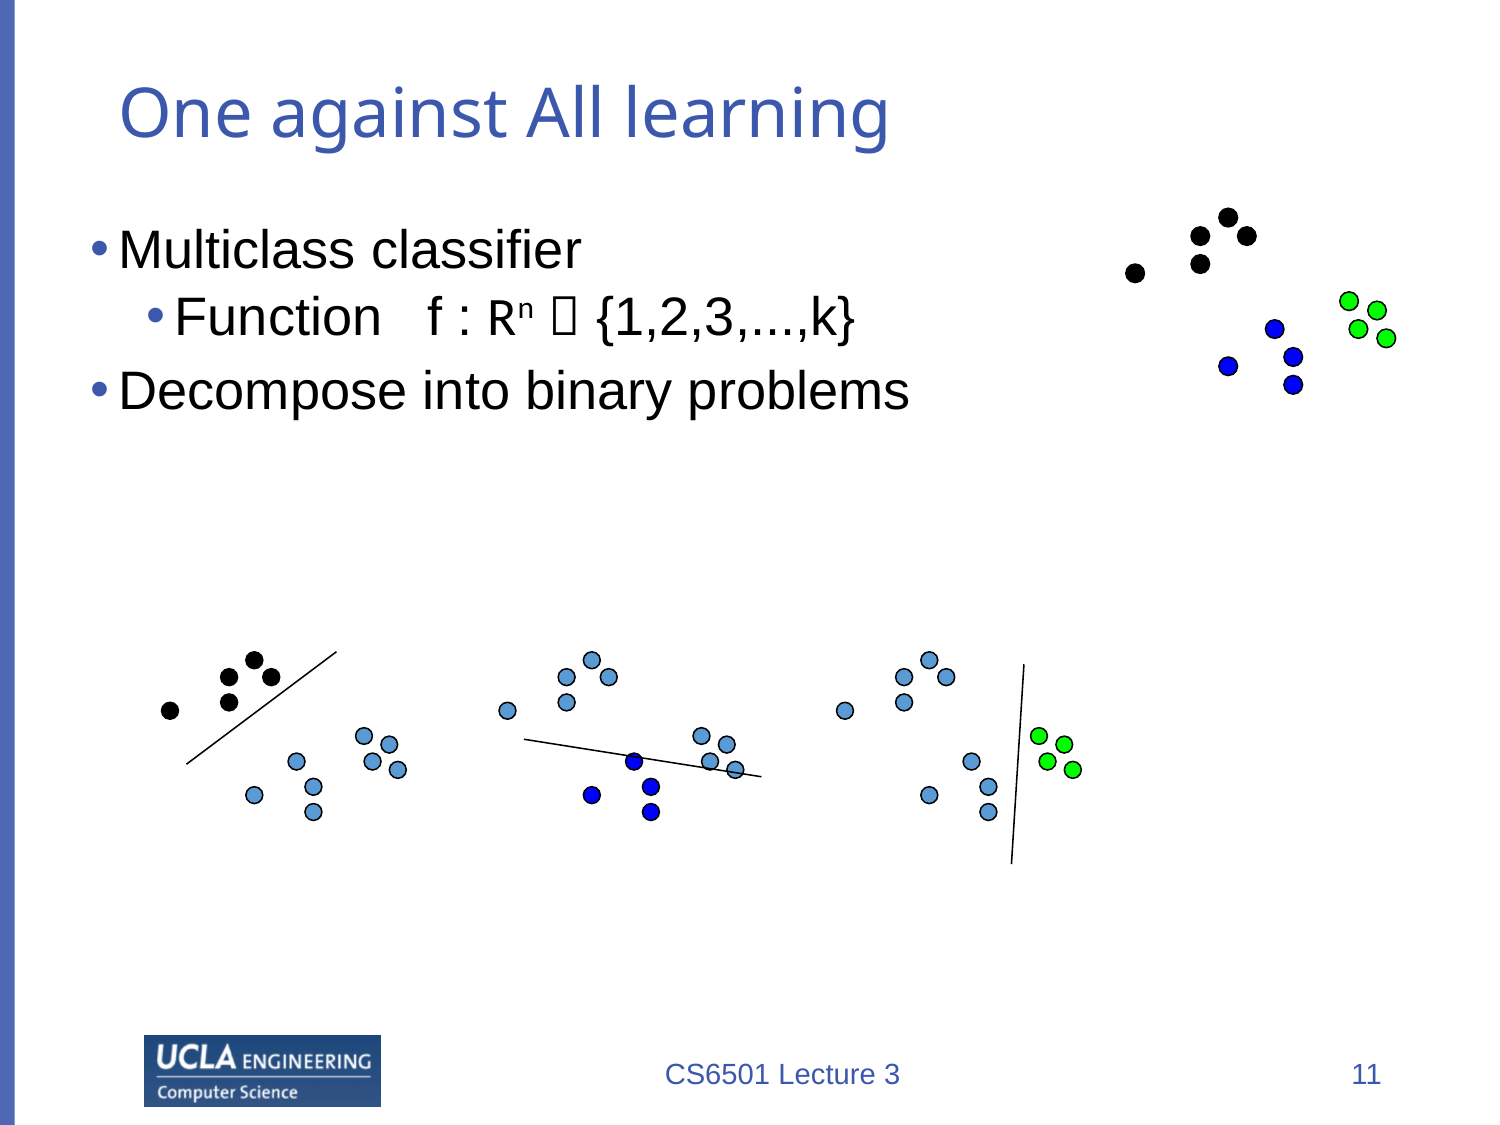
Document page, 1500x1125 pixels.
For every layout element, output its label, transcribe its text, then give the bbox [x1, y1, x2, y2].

text_box [979, 803, 997, 821]
text_box [288, 753, 306, 771]
text_box [245, 786, 263, 804]
text_box [583, 651, 601, 669]
text_box [161, 702, 179, 720]
text_box [625, 753, 643, 771]
text_box [836, 702, 854, 720]
text_box [262, 668, 280, 686]
text_box [895, 668, 913, 686]
text_box [895, 693, 913, 711]
text_box [583, 786, 601, 804]
text_box [1039, 753, 1057, 771]
text_box [355, 727, 373, 745]
footer CS6501 Lecture 3 [496, 1042, 1069, 1103]
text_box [1125, 208, 1396, 395]
text_box [642, 778, 660, 796]
text_box [245, 651, 263, 669]
text_box [558, 668, 576, 686]
text_box [364, 753, 382, 771]
text_box [1064, 761, 1082, 779]
title One against All learning [103, 59, 1397, 171]
text_box [600, 668, 618, 686]
text_box [693, 727, 710, 745]
picture [144, 1035, 381, 1107]
text_box [726, 761, 744, 779]
text_box [718, 736, 736, 754]
text_box [979, 778, 997, 796]
text_box [920, 651, 938, 669]
text_box [220, 668, 238, 686]
text_box [389, 761, 407, 779]
text_box [499, 702, 516, 720]
text_box [920, 786, 938, 804]
text_box [304, 803, 322, 821]
text_box [220, 693, 238, 711]
text_box [1055, 736, 1073, 754]
text_box [937, 668, 955, 686]
text_box [963, 753, 981, 771]
slide_number 11 [1177, 1042, 1397, 1103]
text_box [701, 753, 719, 771]
text_box [642, 803, 660, 821]
list Multiclass classifier Function f : Rn  {1,2,3,...,k} Decompose into binary problems [75, 214, 1425, 1003]
text_box [380, 736, 398, 754]
text_box [1030, 727, 1048, 745]
text_box [558, 693, 576, 711]
text_box [304, 778, 322, 796]
